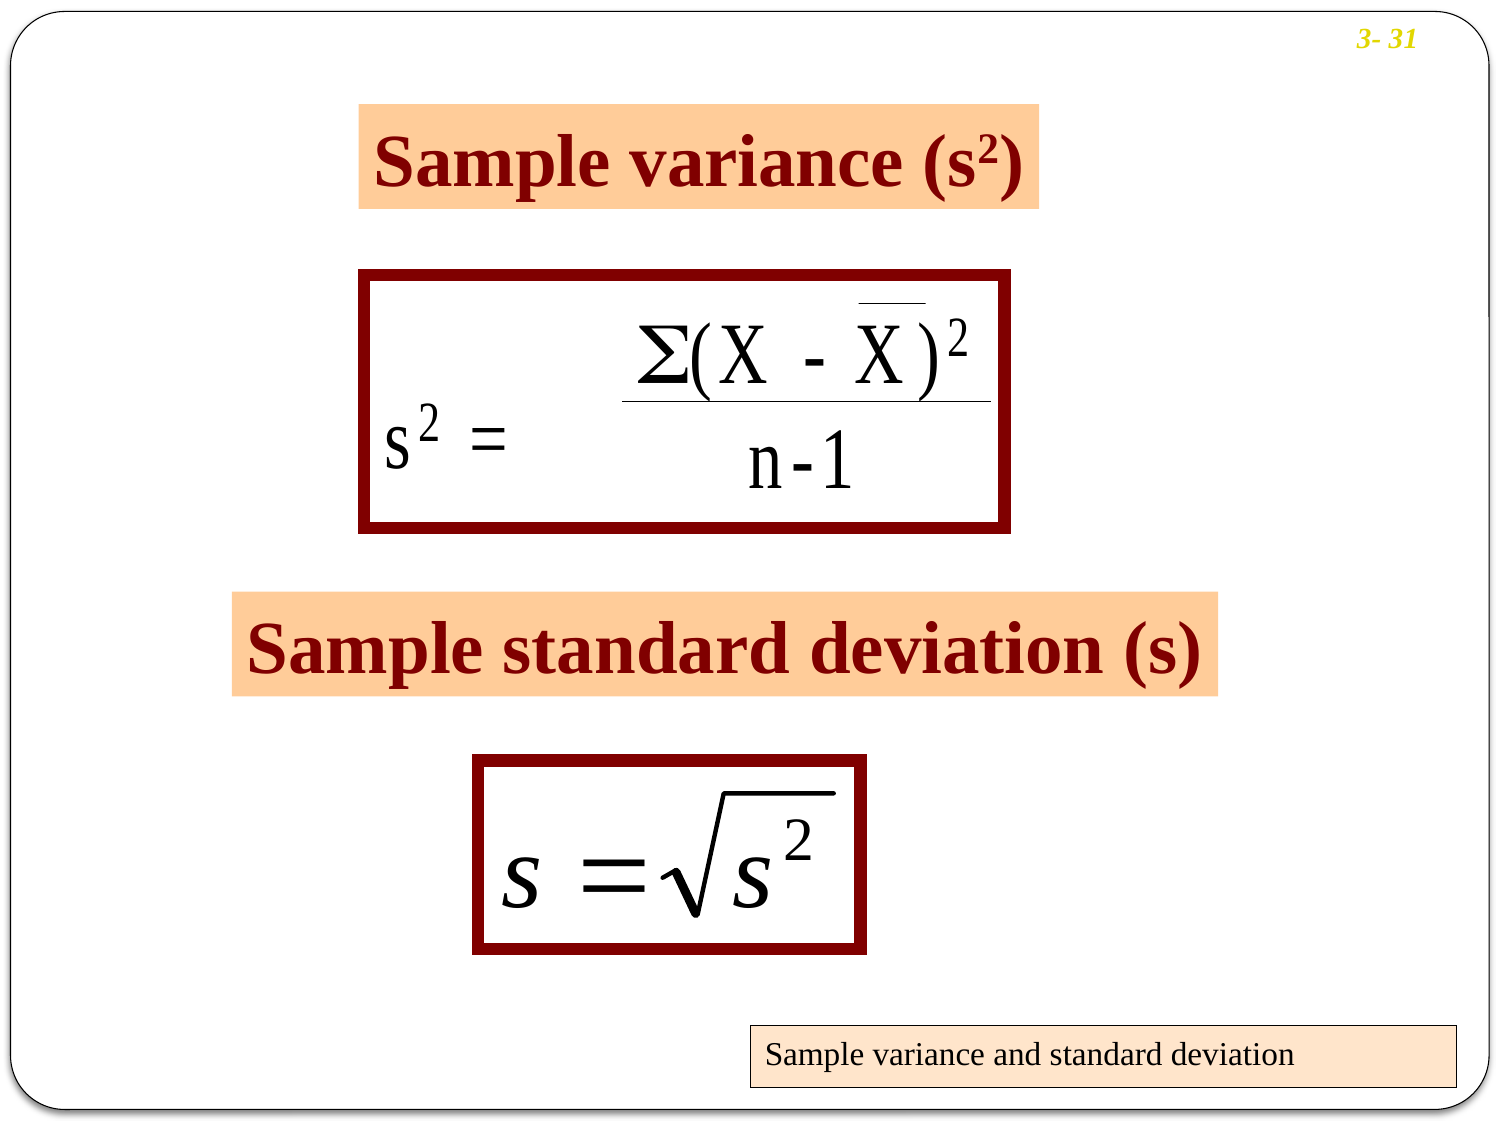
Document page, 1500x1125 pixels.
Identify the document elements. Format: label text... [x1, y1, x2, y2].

text_box Sample variance (s2) [358, 104, 1040, 209]
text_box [484, 766, 855, 943]
title Sample variance and standard deviation [750, 1025, 1457, 1088]
text_box Sample standard deviation (s) [231, 591, 1219, 697]
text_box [369, 281, 999, 523]
text_box 3- 31 [1334, 12, 1500, 63]
